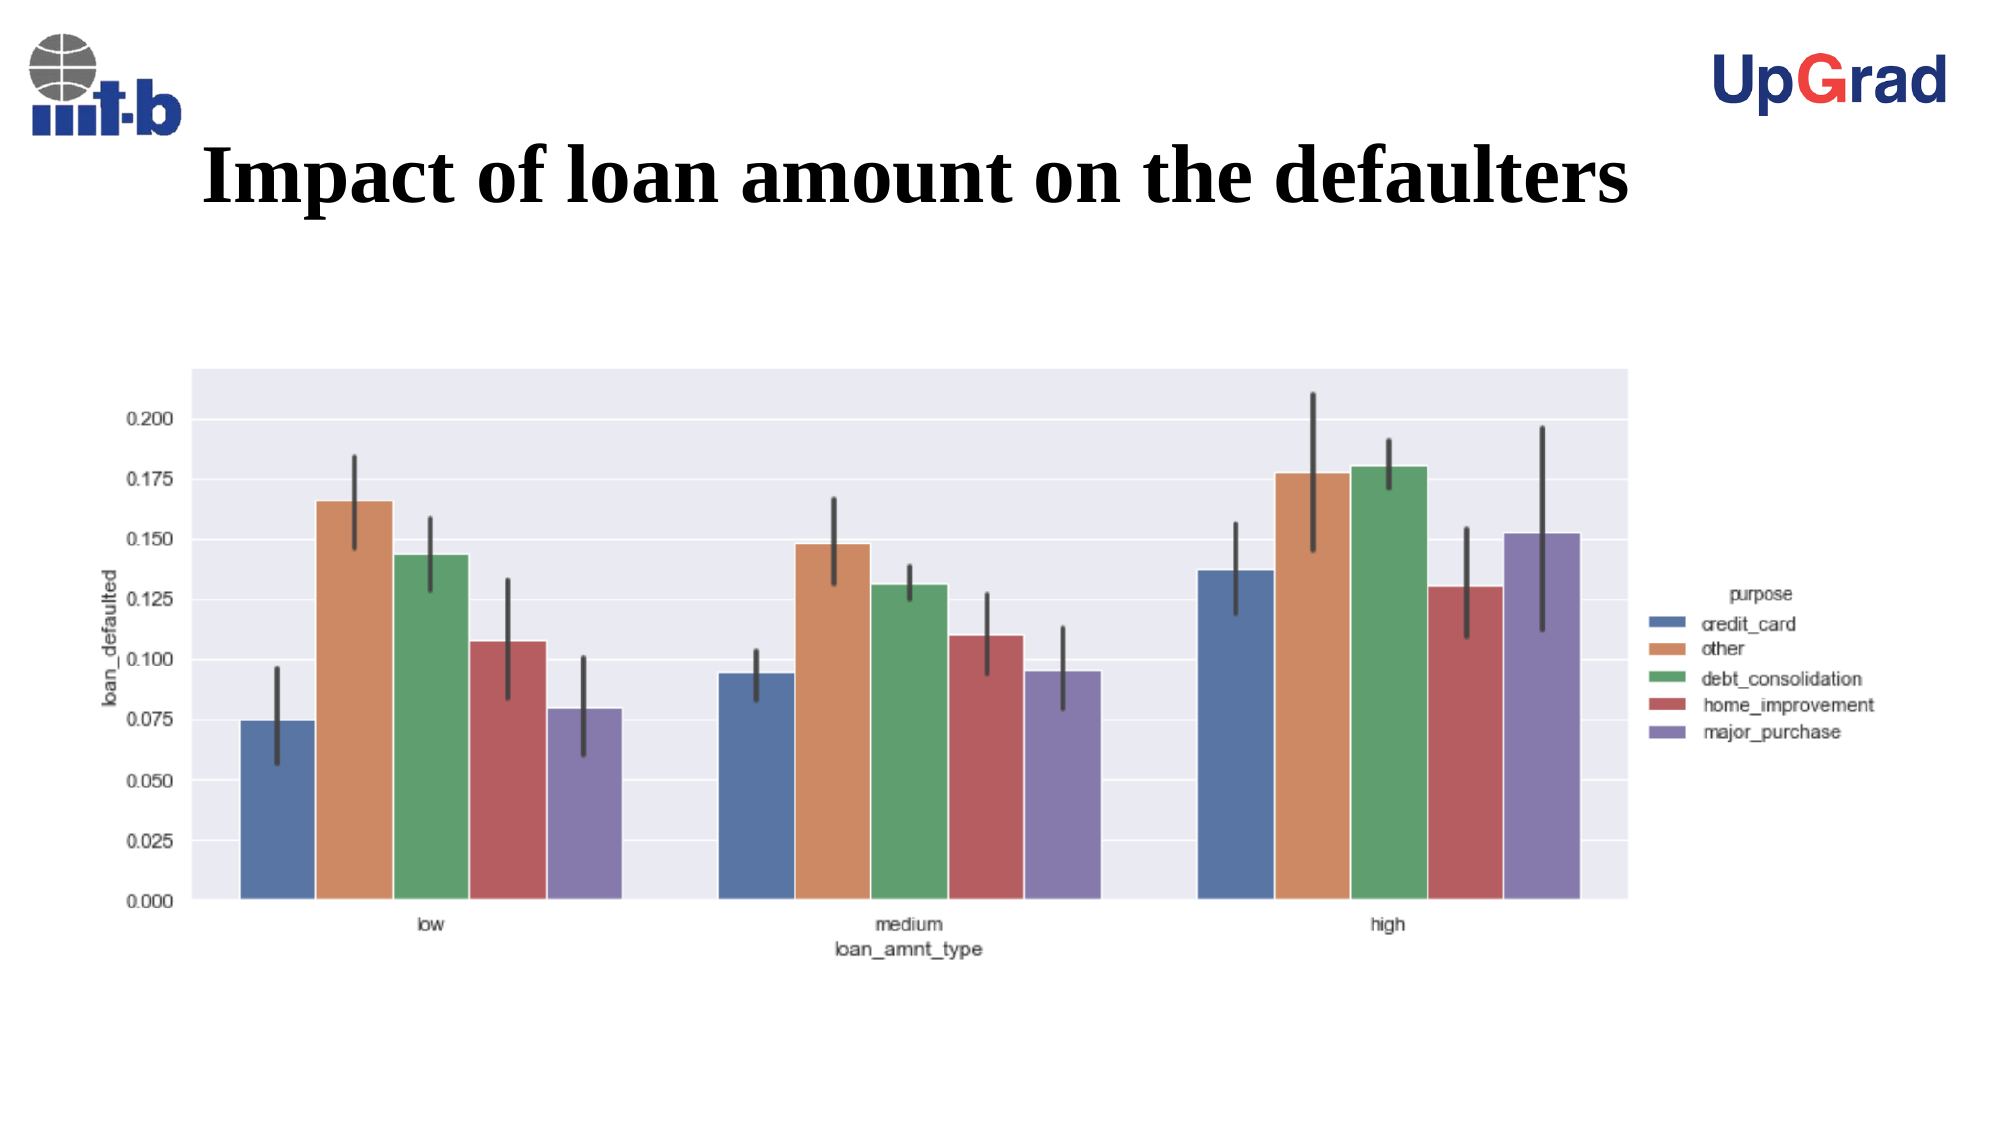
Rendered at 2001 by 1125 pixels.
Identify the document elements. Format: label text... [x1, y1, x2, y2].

title Impact of loan amount on the defaulters [186, 104, 1715, 246]
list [66, 358, 1899, 963]
picture [1714, 53, 1952, 116]
picture [0, 29, 208, 163]
